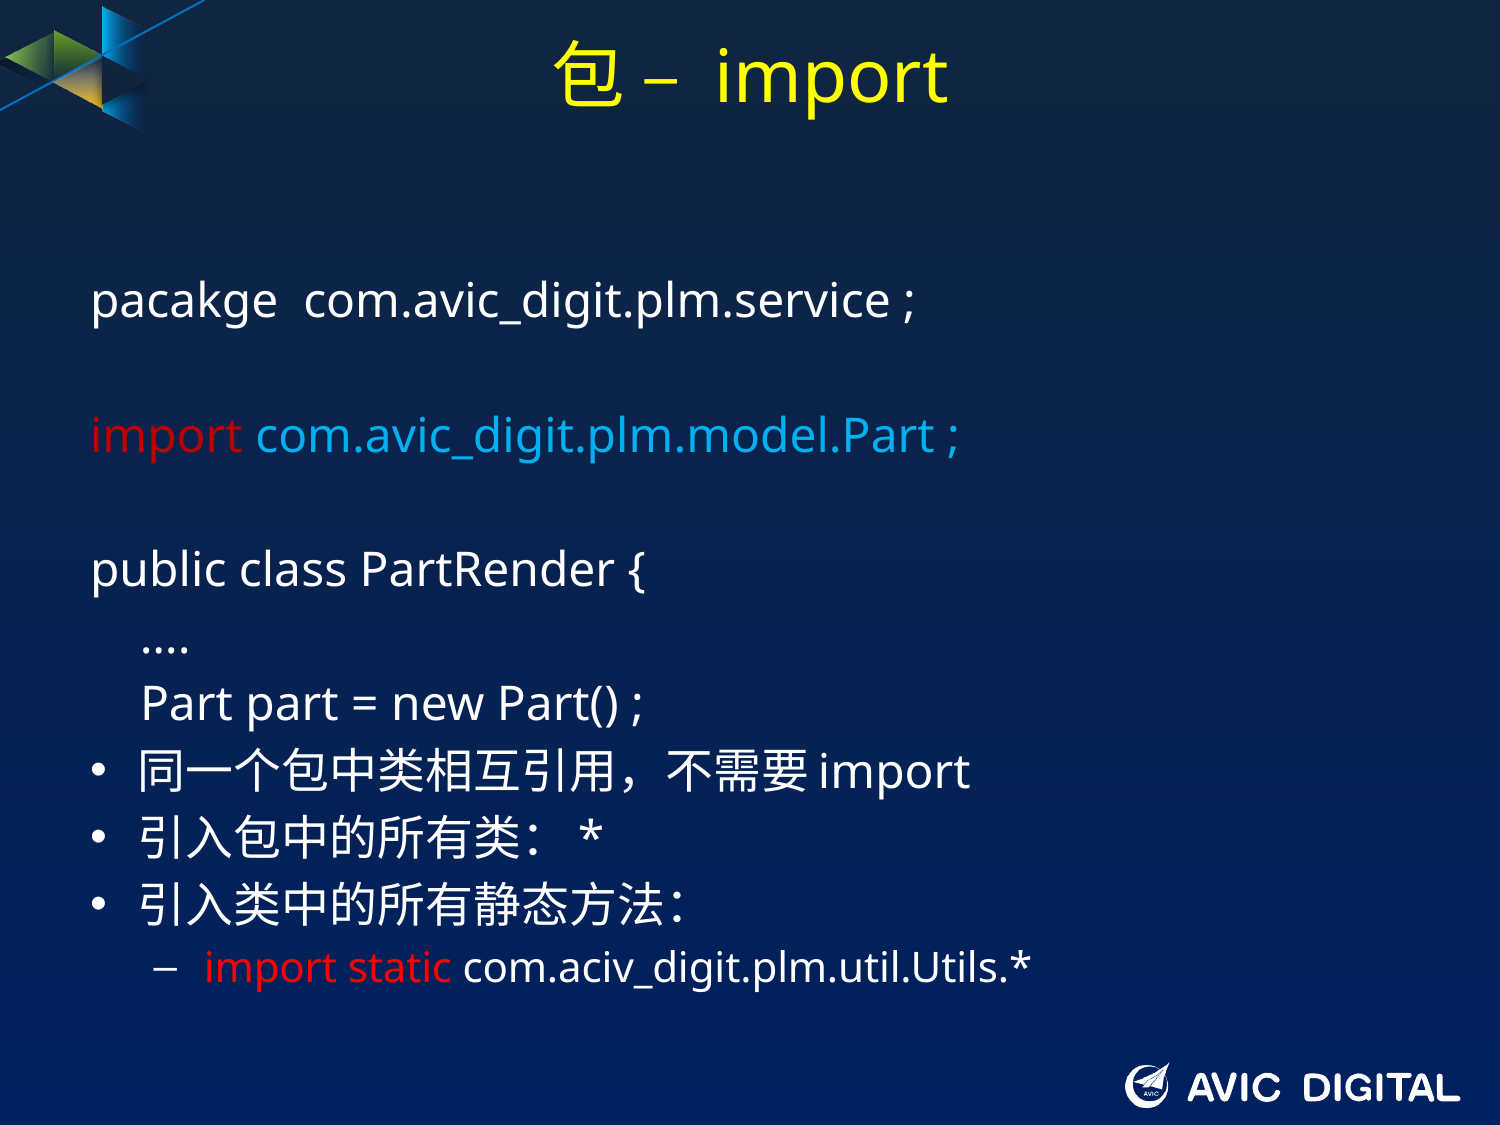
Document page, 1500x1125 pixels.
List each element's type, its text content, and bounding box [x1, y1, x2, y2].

picture [1116, 1058, 1180, 1110]
list pacakge com.avic_digit.plm.service ; import com.avic_digit.plm.model.Part ; public class PartRender { …. Part part = new Part() ; 同一个包中类相互引用，不需要import 引入包中的所有类：* 引入类中的所有静态方法： import static com.aciv_digit.plm.util.Utils.* [75, 262, 1425, 1005]
title 包 – import [75, 21, 1425, 126]
